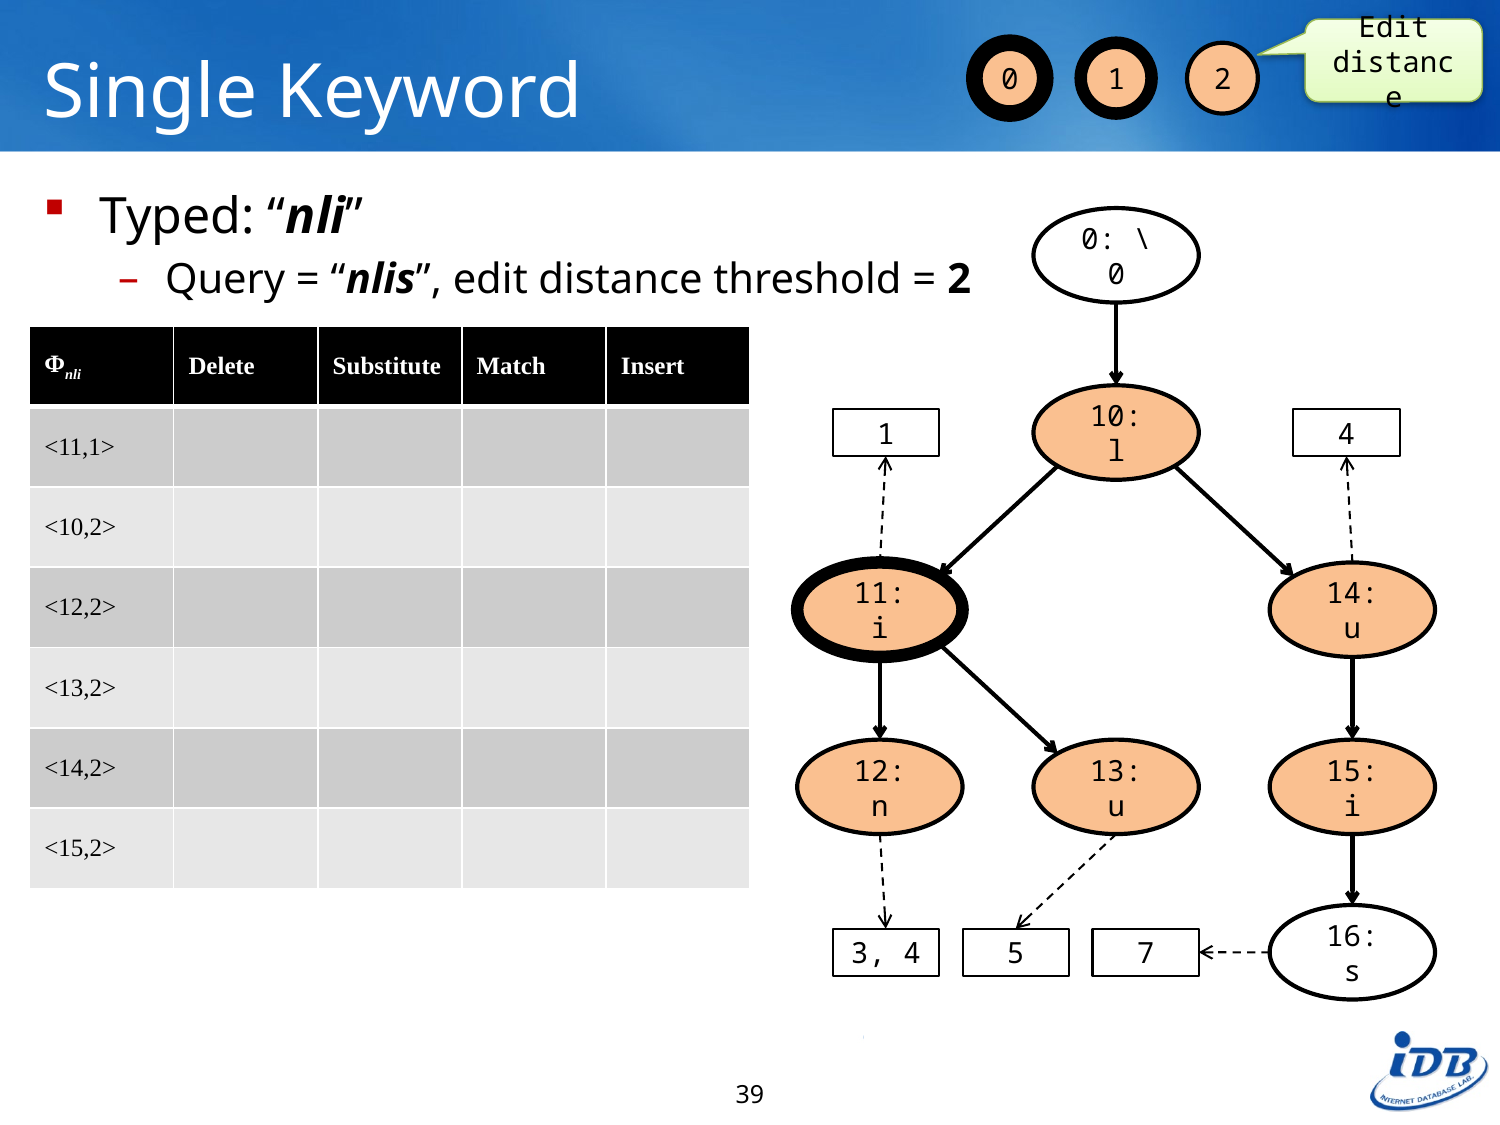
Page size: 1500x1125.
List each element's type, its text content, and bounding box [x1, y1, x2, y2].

text_box Edit distance [1256, 18, 1484, 103]
table_cell <15,2> [30, 809, 173, 888]
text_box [1346, 455, 1353, 563]
table_header Substitute [319, 327, 461, 404]
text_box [1015, 833, 1117, 929]
table_cell [607, 409, 749, 486]
text_box 5 [960, 927, 1071, 978]
table_cell [463, 809, 605, 888]
text_box 7 [1090, 927, 1201, 978]
table_cell [174, 409, 317, 486]
table_cell [174, 488, 317, 566]
text_box 13: u [1031, 737, 1201, 837]
table_cell [463, 409, 605, 486]
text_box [938, 642, 1058, 754]
text_box 1 [1078, 40, 1154, 116]
table_cell [463, 488, 605, 566]
slide_number 39 [697, 1078, 803, 1114]
text_box 0: \0 [1031, 205, 1201, 305]
table_cell [319, 409, 461, 486]
table_cell [607, 568, 749, 647]
text_box 16: s [1267, 903, 1438, 1002]
table_cell [319, 568, 461, 647]
table_cell [319, 488, 461, 566]
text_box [879, 455, 886, 563]
text_box 15: i [1267, 737, 1438, 837]
table_cell [174, 568, 317, 647]
text_box 1 [831, 407, 941, 458]
table_header Match [463, 327, 605, 404]
table_cell <12,2> [30, 568, 173, 647]
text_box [938, 465, 1058, 577]
table_cell [463, 729, 605, 807]
text_box 4 [1291, 407, 1402, 458]
table_cell <14,2> [30, 729, 173, 807]
text_box 12: n [795, 737, 965, 837]
text_box 11: i [795, 560, 965, 659]
table_header Delete [174, 327, 317, 404]
table_cell [174, 729, 317, 807]
picture [0, 0, 1500, 1125]
table_cell [319, 648, 461, 727]
table_cell [319, 729, 461, 807]
text_box 14: u [1267, 560, 1438, 659]
table_cell [607, 729, 749, 807]
table_cell [463, 648, 605, 727]
text_box 0 [972, 40, 1048, 116]
table_cell [463, 568, 605, 647]
table_cell [174, 809, 317, 888]
table_cell [607, 648, 749, 727]
table_cell [174, 648, 317, 727]
text_box 10: l [1031, 383, 1201, 482]
table_cell [607, 488, 749, 566]
table_cell <11,1> [30, 409, 173, 486]
table_header Φnli [30, 327, 173, 404]
text_box 2 [1184, 40, 1260, 116]
table_cell [607, 809, 749, 888]
title Single Keyword [28, 23, 1472, 153]
list Typed: “nli” Query = “nlis”, edit distance threshold = 2 [28, 175, 1472, 1067]
table_cell <10,2> [30, 488, 173, 566]
table_cell [319, 809, 461, 888]
table_header Insert [607, 327, 749, 404]
table_cell <13,2> [30, 648, 173, 727]
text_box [1174, 465, 1295, 577]
text_box 3, 4 [831, 927, 941, 978]
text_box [879, 833, 886, 929]
